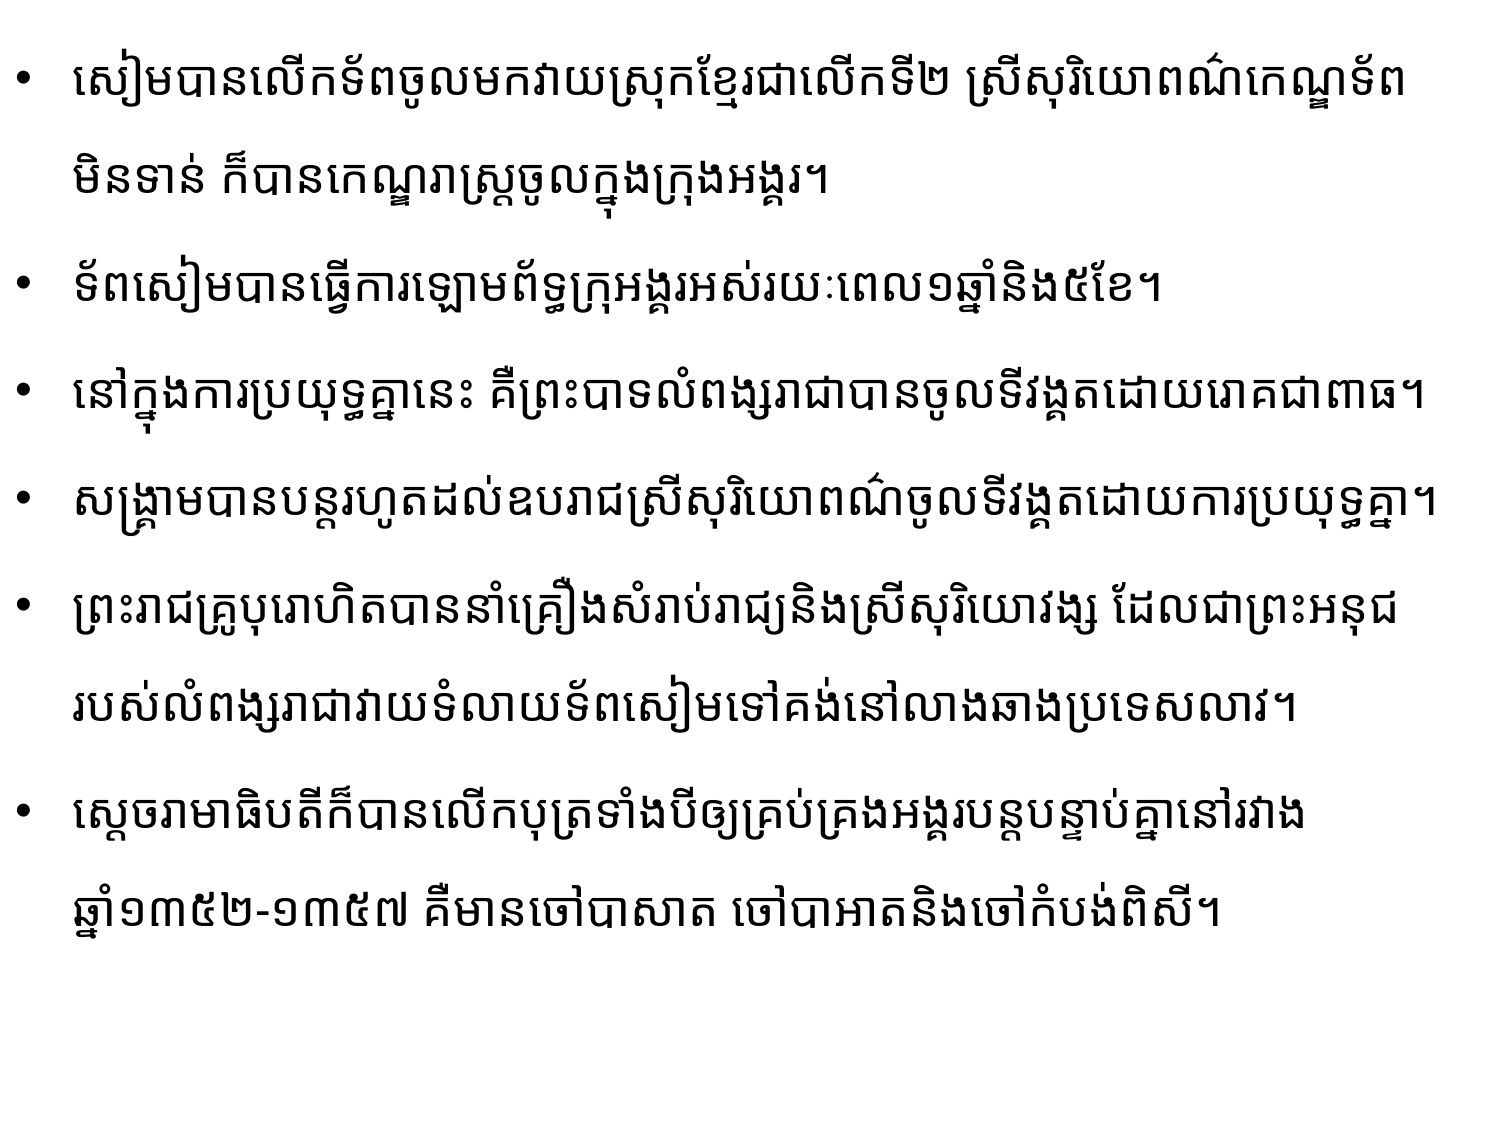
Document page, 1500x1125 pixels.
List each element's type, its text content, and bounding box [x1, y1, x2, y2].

list សៀមបានលើកទ័ពចូលមកវាយស្រុកខ្មែរជាលើកទី២ ស្រីសុរិយោពណ៌កេណ្ឌ​ទ័ពមិនទាន់​ ក៏បាន​កេណ្ឌ​រាស្រ្តចូលក្នុងក្រុងអង្គរ។ ទ័ពសៀមបានធ្វើការឡោមព័ទ្ធក្រុអង្គរអស់រយៈពេល១ឆ្នាំនិង៥ខែ។ នៅក្នុងការប្រយុទ្ធគ្នានេះ គឺព្រះបាទលំពង្សរាជាបានចូលទីវង្គតដោយរោគជាពាធ។ សង្រ្គាមបានបន្តរហូតដល់ឧបរាជ​ស្រី​សុរិ​យោពណ៌ចូលទីវង្គតដោយការប្រយុទ្ធគ្នា។ ព្រះរាជគ្រូបុរោហិតបាននាំគ្រឿងសំរាប់រាជ្យនិងស្រីសុរិយោវង្ស ដែលជាព្រះអនុជរបស់លំពង្សរាជាវាយទំលាយទ័ពសៀមទៅគង់នៅលាងឆាងប្រទេសលាវ។ ស្តេចរាមា​ធិបតី​ក៏​បាន​លើកបុត្រទាំងបីឲ្យគ្រប់គ្រង​អង្គរ​បន្តបន្ទាប់គ្នានៅរវាងឆ្នាំ១៣៥២-១៣៥៧ គឺមានចៅបាសាត ចៅបាអាត​និងចៅកំបង់ពិសី។ [0, 0, 1500, 1125]
